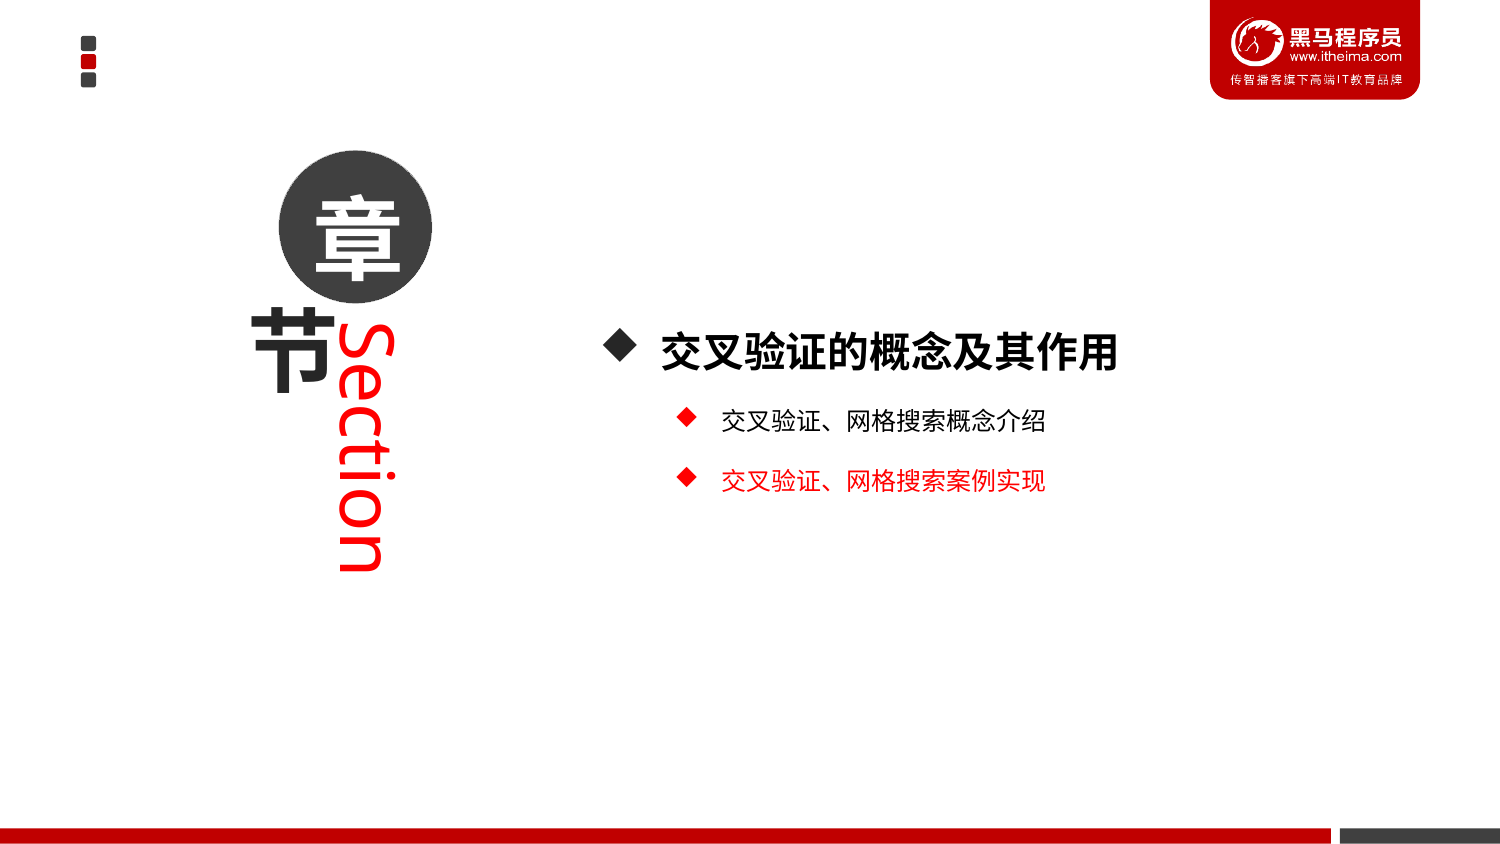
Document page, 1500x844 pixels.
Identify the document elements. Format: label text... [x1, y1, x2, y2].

text_box 节 [218, 288, 339, 410]
text_box Section [321, 314, 427, 749]
picture [1212, 8, 1421, 94]
text_box 交叉验证的概念及其作用 交叉验证、网格搜索概念介绍 交叉验证、网格搜索案例实现 [584, 268, 1294, 503]
text_box 章 [278, 150, 433, 304]
